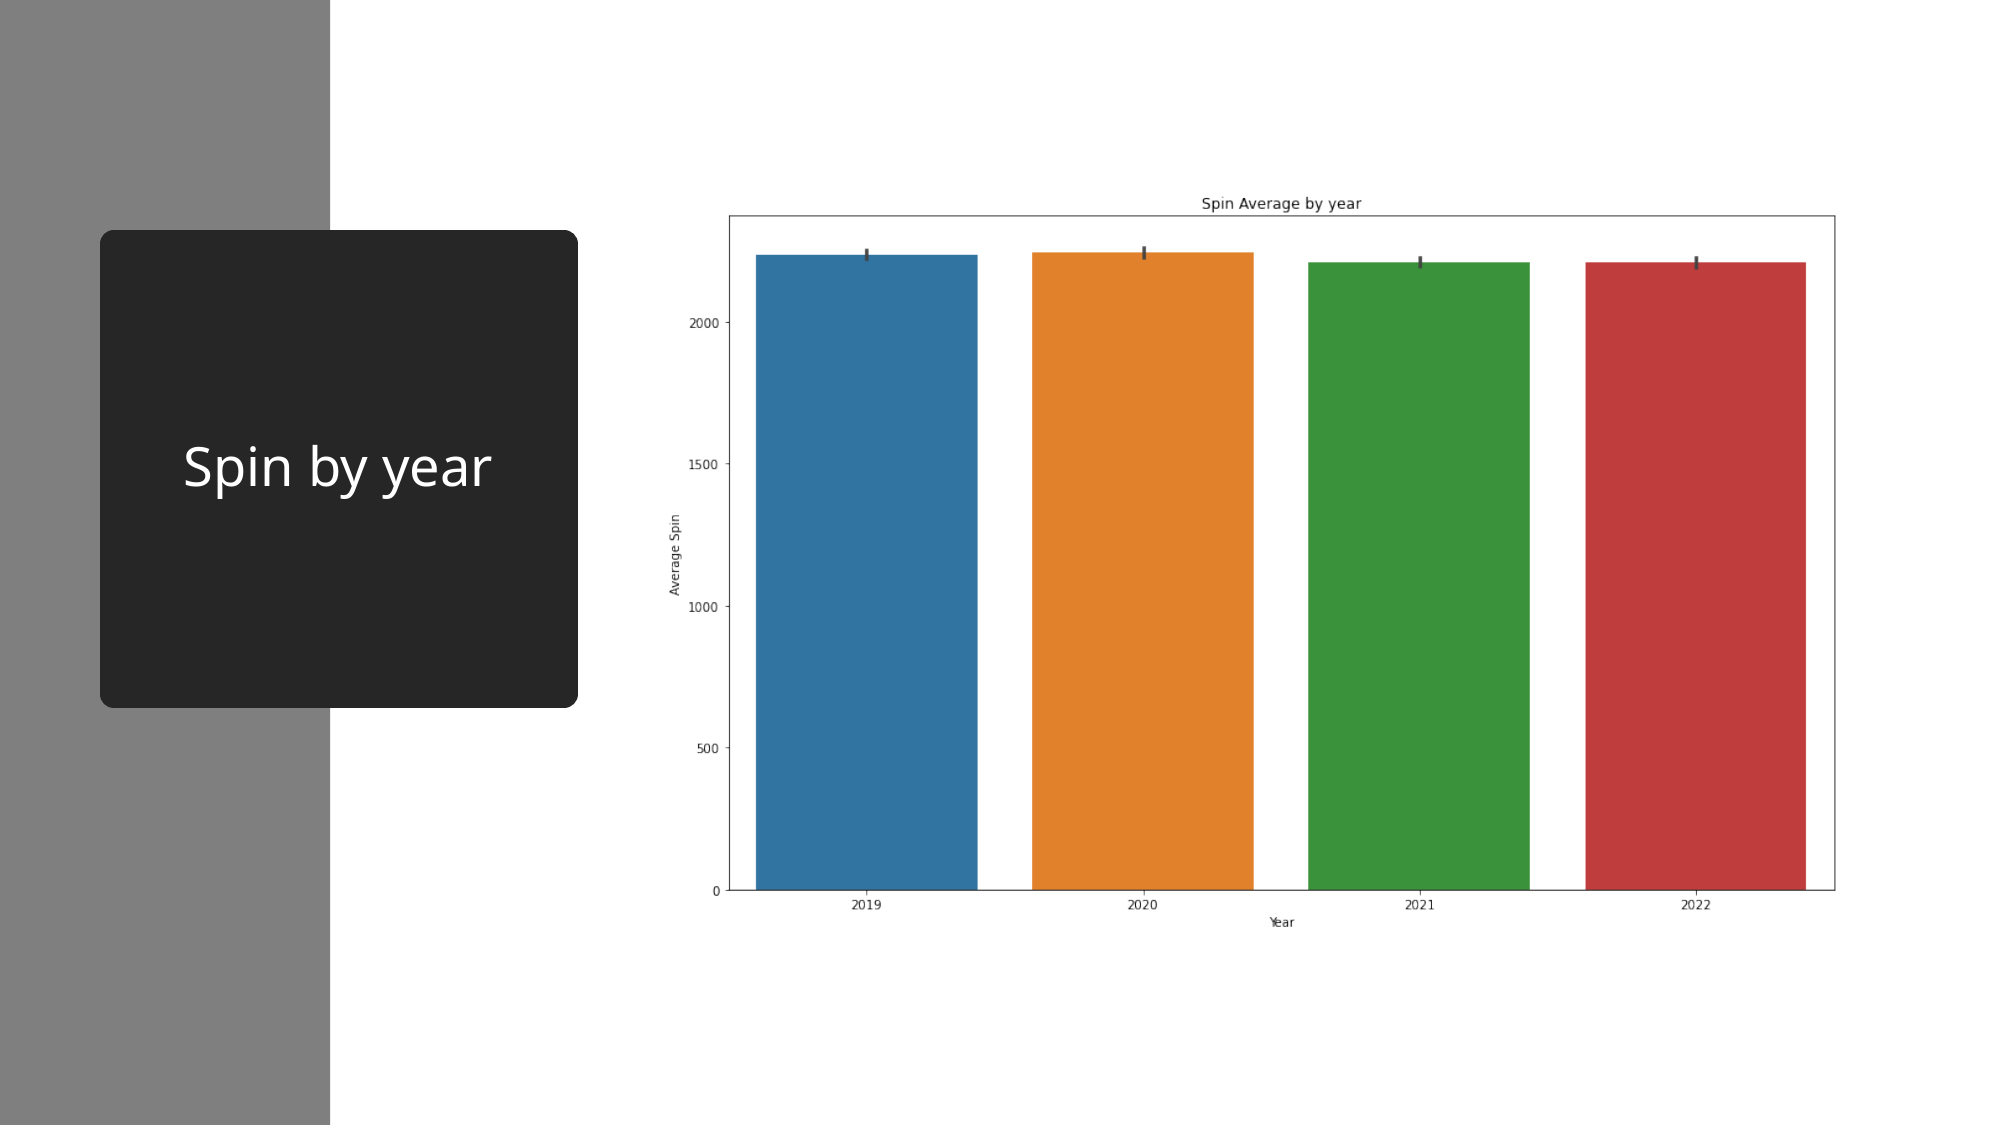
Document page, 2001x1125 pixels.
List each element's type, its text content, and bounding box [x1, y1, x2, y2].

title Spin by year [113, 243, 564, 694]
picture [662, 188, 1842, 937]
text_box [0, 0, 331, 1125]
